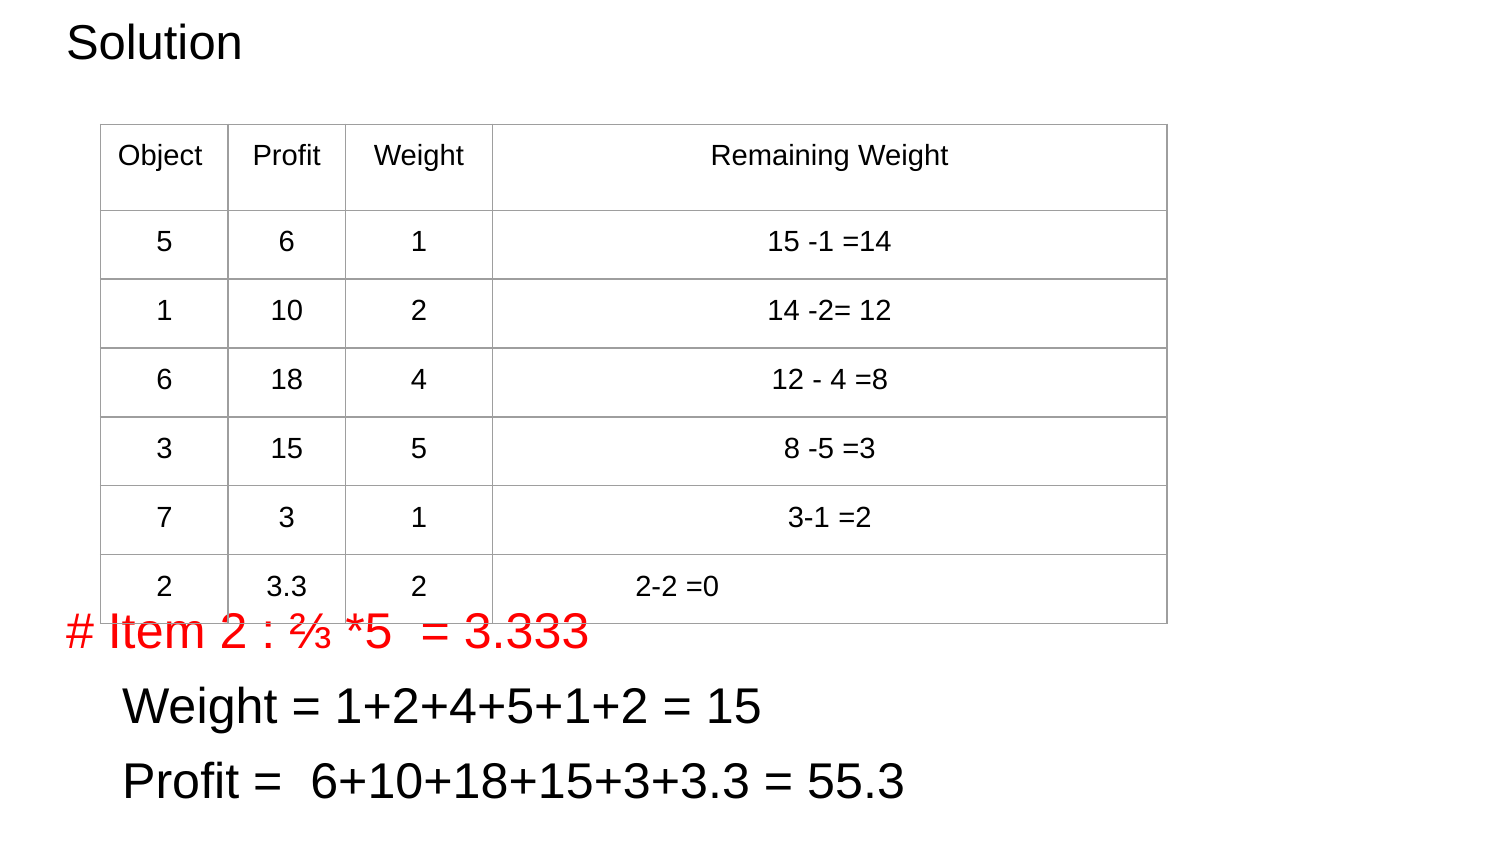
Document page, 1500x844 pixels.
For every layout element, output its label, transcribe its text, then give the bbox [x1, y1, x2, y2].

table_cell 4 [346, 349, 492, 416]
table_cell 6 [101, 349, 227, 416]
table_cell 1 [346, 211, 492, 278]
table_cell 14 -2= 12 [493, 280, 1166, 347]
table_cell 3.3 [229, 555, 345, 623]
table_header Object [101, 125, 227, 210]
table_cell 5 [346, 418, 492, 485]
table_cell 15 -1 =14 [493, 211, 1166, 278]
table_cell 3-1 =2 [493, 486, 1166, 554]
table_cell 18 [229, 349, 345, 416]
table_cell 2 [346, 555, 492, 623]
table_cell 2-2 =0 [493, 555, 1166, 623]
table_cell 12 - 4 =8 [493, 349, 1166, 416]
table_cell 7 [101, 486, 227, 554]
table_cell 3 [229, 486, 345, 554]
table_cell 5 [101, 211, 227, 278]
table_cell 2 [346, 280, 492, 347]
title Solution [51, 0, 1449, 80]
table_cell 2 [101, 555, 227, 623]
table_header Weight [346, 125, 492, 210]
table_cell 10 [229, 280, 345, 347]
table_header Profit [229, 125, 345, 210]
table_cell 8 -5 =3 [493, 418, 1166, 485]
table_cell 15 [229, 418, 345, 485]
list # Item 2 : ⅔ *5 = 3.333 Weight = 1+2+4+5+1+2 = 15 Profit = 6+10+18+15+3+3.3 = 55.3 [51, 80, 1449, 827]
table_cell 1 [346, 486, 492, 554]
table_header Remaining Weight [493, 125, 1166, 210]
table_cell 1 [101, 280, 227, 347]
table_cell 3 [101, 418, 227, 485]
table_cell 6 [229, 211, 345, 278]
